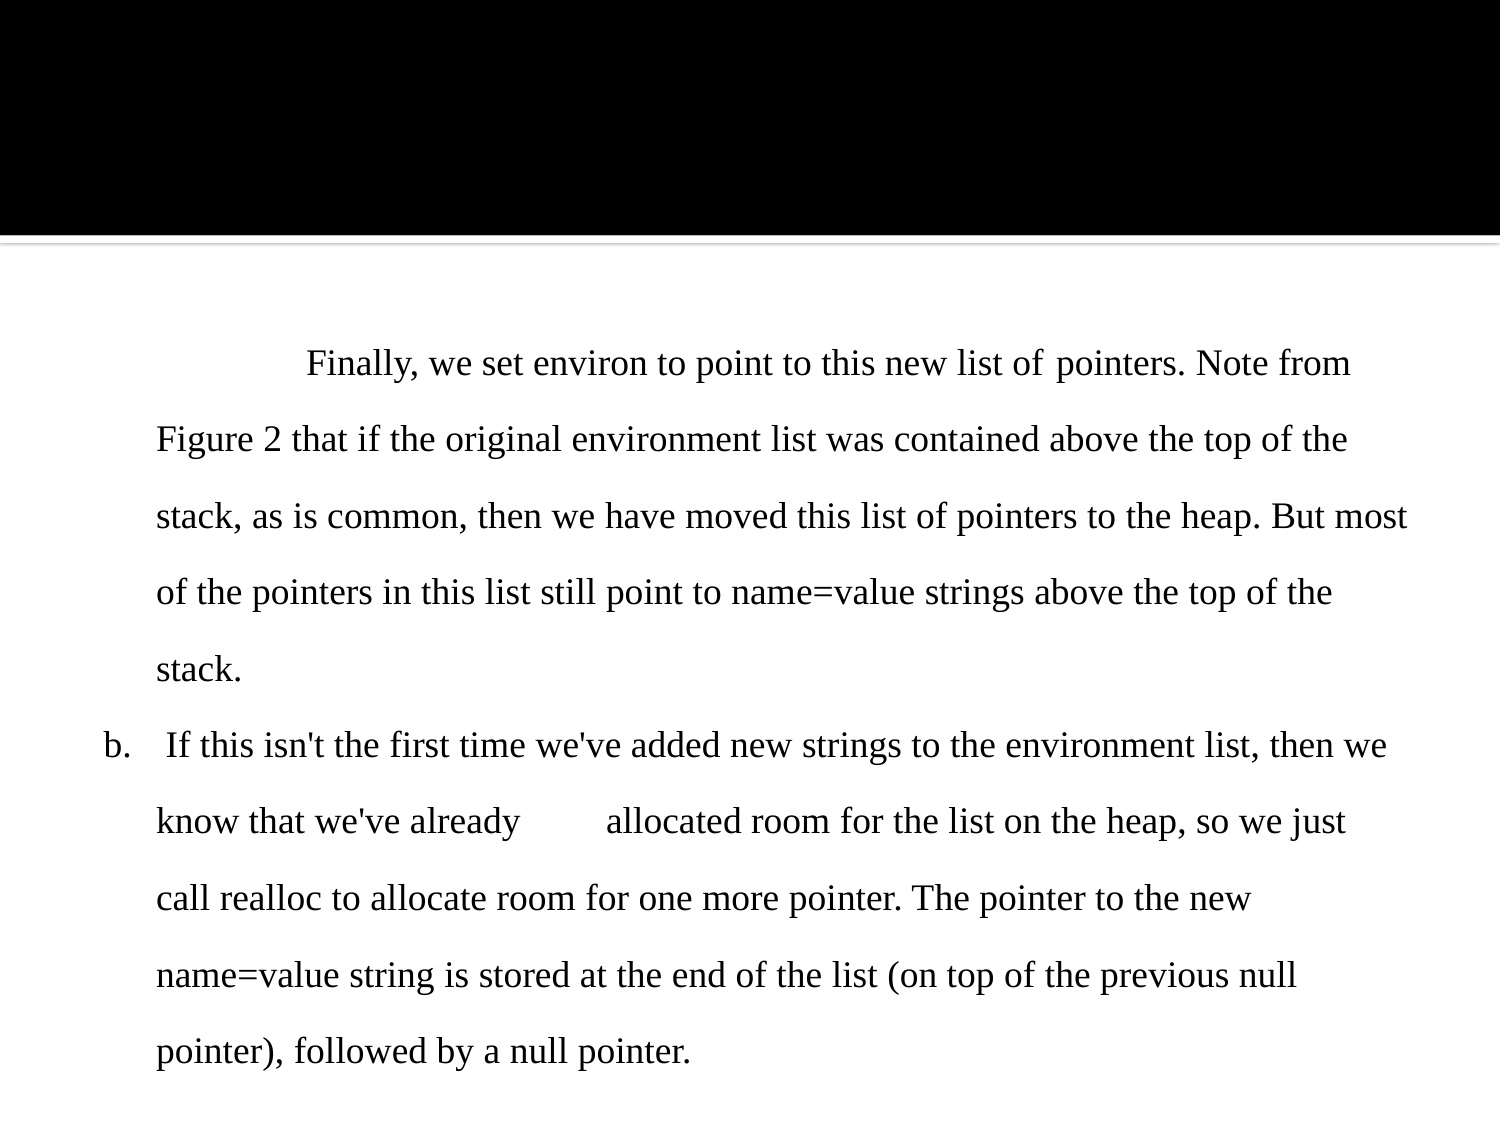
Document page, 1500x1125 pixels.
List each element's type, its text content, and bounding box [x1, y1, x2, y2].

list Finally, we set environ to point to this new list of pointers. Note from Figure 2 that if the original environment list was contained above the top of the stack, as is common, then we have moved this list of pointers to the heap. But most of the pointers in this list still point to name=value strings above the top of the stack. b. If this isn't the first time we've added new strings to the environment list, then we know that we've already allocated room for the list on the heap, so we just call realloc to allocate room for one more pointer. The pointer to the new name=value string is stored at the end of the list (on top of the previous null pointer), followed by a null pointer. [75, 291, 1425, 1088]
